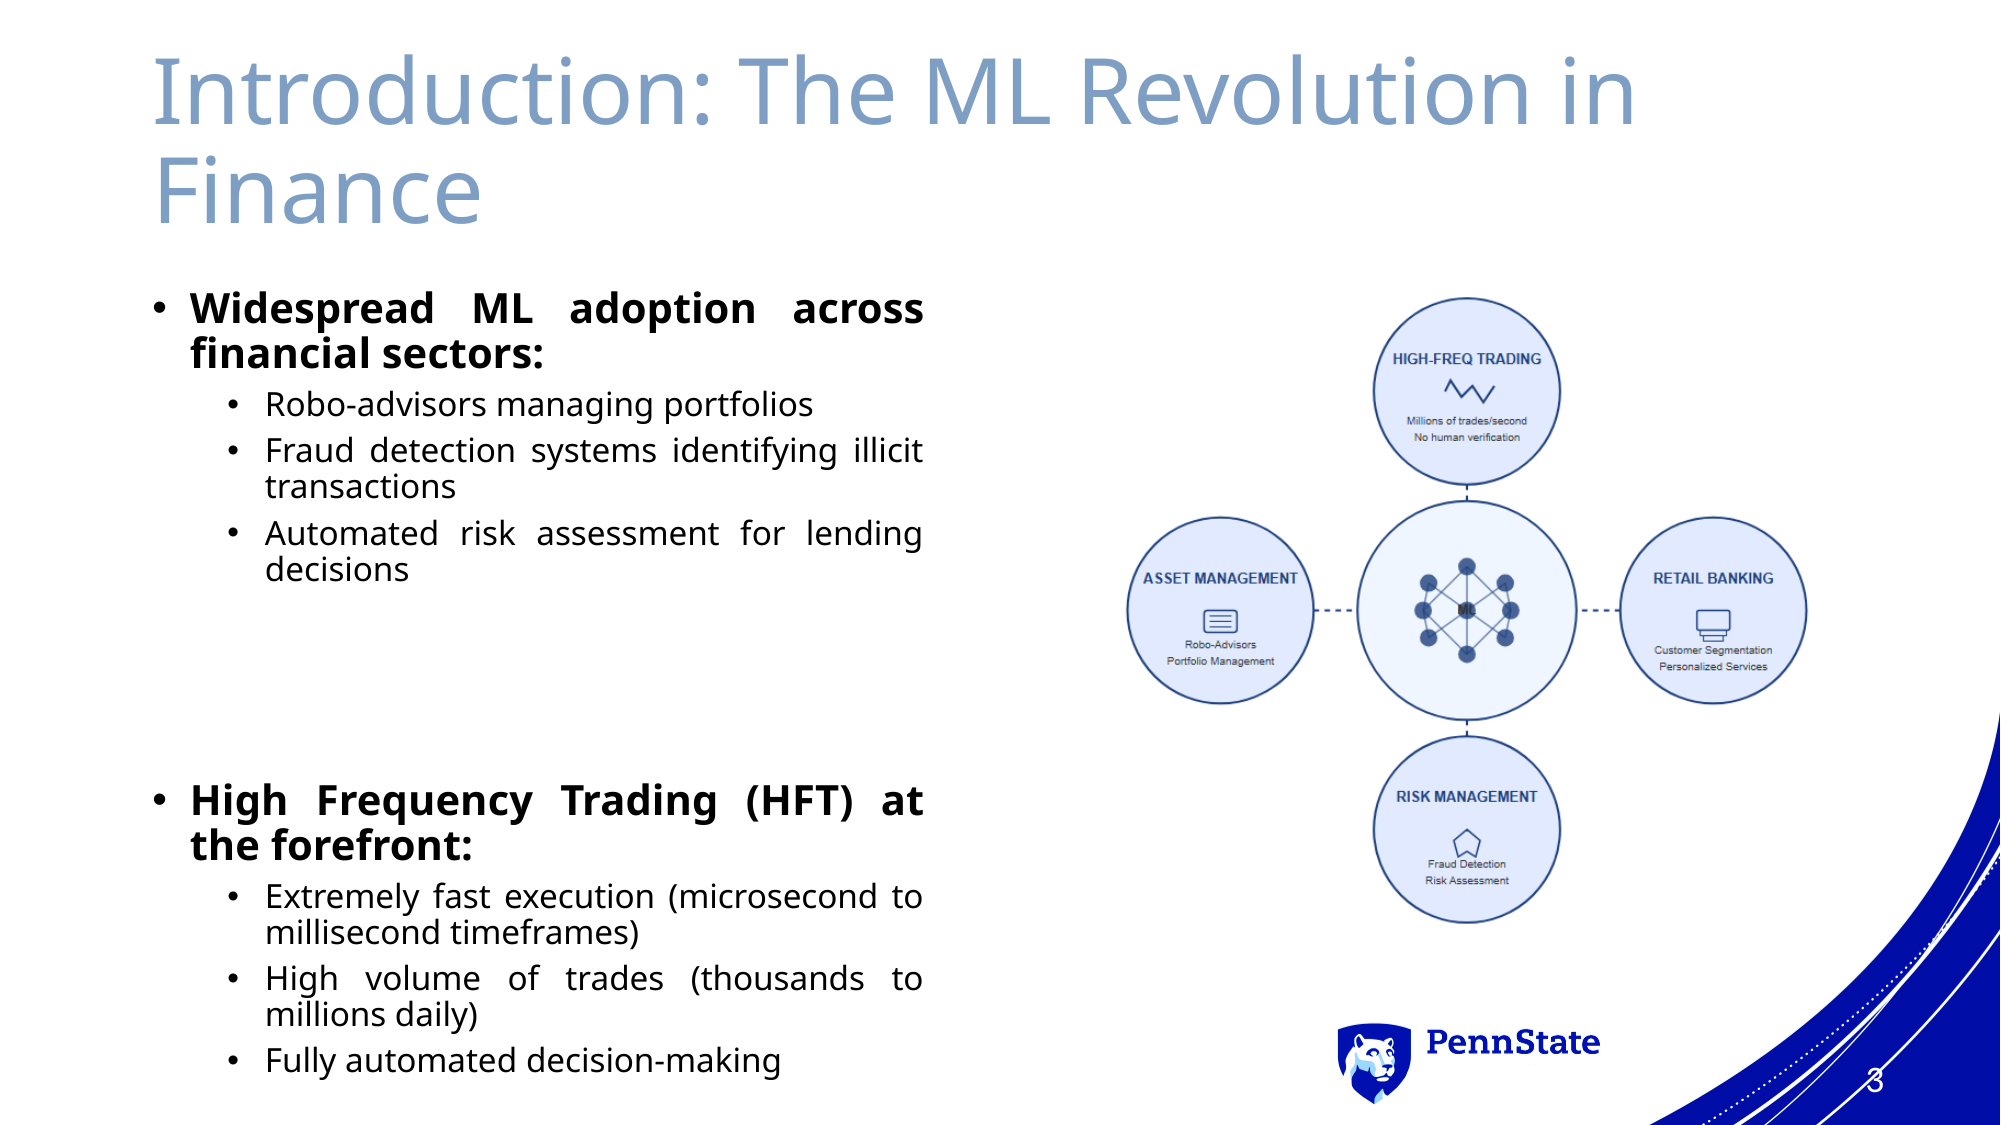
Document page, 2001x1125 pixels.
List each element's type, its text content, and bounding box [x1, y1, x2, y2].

title Introduction: The ML Revolution in Finance [137, 59, 1863, 229]
list Widespread ML adoption across financial sectors: Robo-advisors managing portfolios Fraud detection systems identifying illicit transactions Automated risk assessment for lending decisions High Frequency Trading (HFT) at the forefront: Extremely fast execution (microsecond to millisecond timeframes) High volume of trades (thousands to millions daily) Fully automated decision-making [137, 280, 940, 1066]
picture [0, 0, 2000, 1125]
